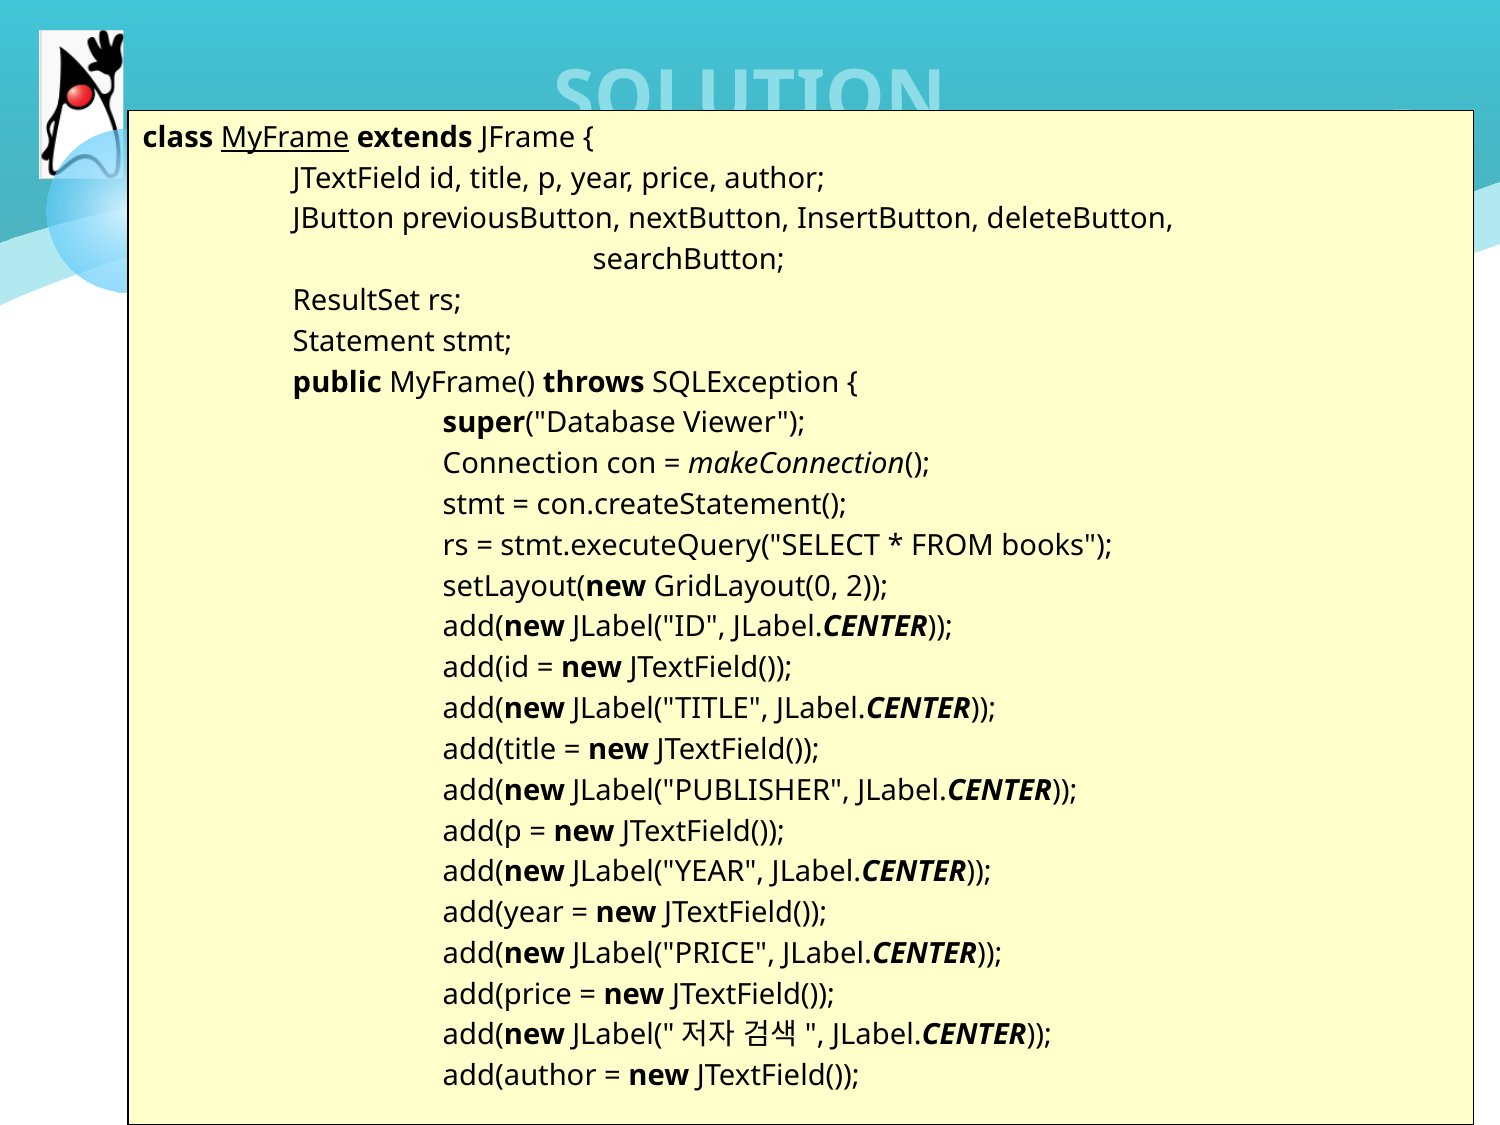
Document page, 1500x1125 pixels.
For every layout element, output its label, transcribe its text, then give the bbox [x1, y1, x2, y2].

title SOLUTION [75, 0, 1425, 188]
picture [39, 30, 75, 179]
text_box class MyFrame extends JFrame { JTextField id, title, p, year, price, author; JButton previousButton, nextButton, InsertButton, deleteButton, searchButton; ResultSet rs; Statement stmt; public MyFrame() throws SQLException { super("Database Viewer"); Connection con = makeConnection(); stmt = con.createStatement(); rs = stmt.executeQuery("SELECT * FROM books"); setLayout(new GridLayout(0, 2)); add(new JLabel("ID", JLabel.CENTER)); add(id = new JTextField()); add(new JLabel("TITLE", JLabel.CENTER)); add(title = new JTextField()); add(new JLabel("PUBLISHER", JLabel.CENTER)); add(p = new JTextField()); add(new JLabel("YEAR", JLabel.CENTER)); add(year = new JTextField()); add(new JLabel("PRICE", JLabel.CENTER)); add(price = new JTextField()); add(new JLabel("저자 검색", JLabel.CENTER)); add(author = new JTextField()); [127, 110, 1474, 1125]
